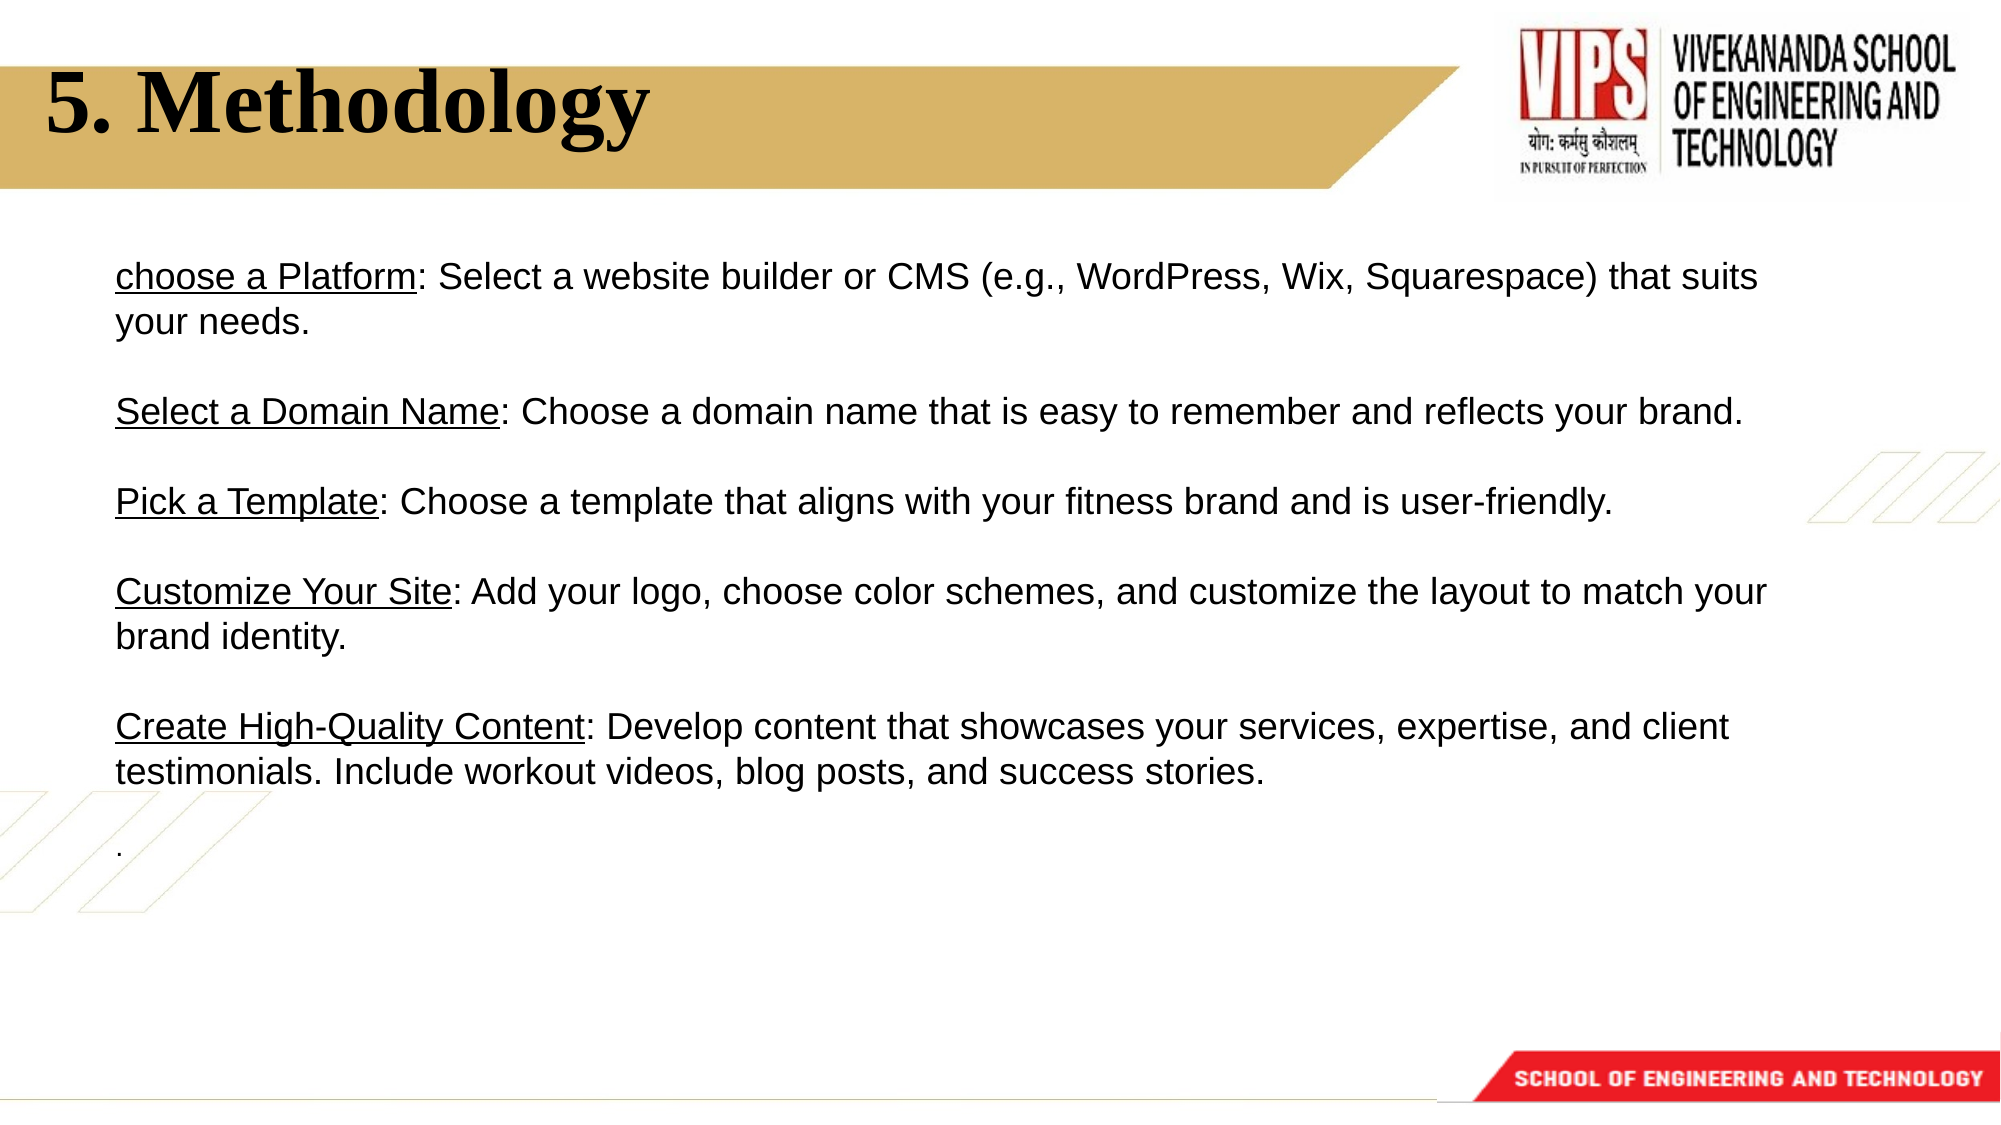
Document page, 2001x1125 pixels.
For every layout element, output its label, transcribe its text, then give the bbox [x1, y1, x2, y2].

picture [0, 0, 2001, 1125]
text_box choose a Platform: Select a website builder or CMS (e.g., WordPress, Wix, Squarespace) that suits your needs. Select a Domain Name: Choose a domain name that is easy to remember and reflects your brand. Pick a Template: Choose a template that aligns with your fitness brand and is user-friendly. Customize Your Site: Add your logo, choose color schemes, and customize the layout to match your brand identity. Create High-Quality Content: Develop content that showcases your services, expertise, and client testimonials. Include workout videos, blog posts, and success stories. . [100, 244, 1840, 870]
title 5. Methodology [30, 16, 1489, 189]
